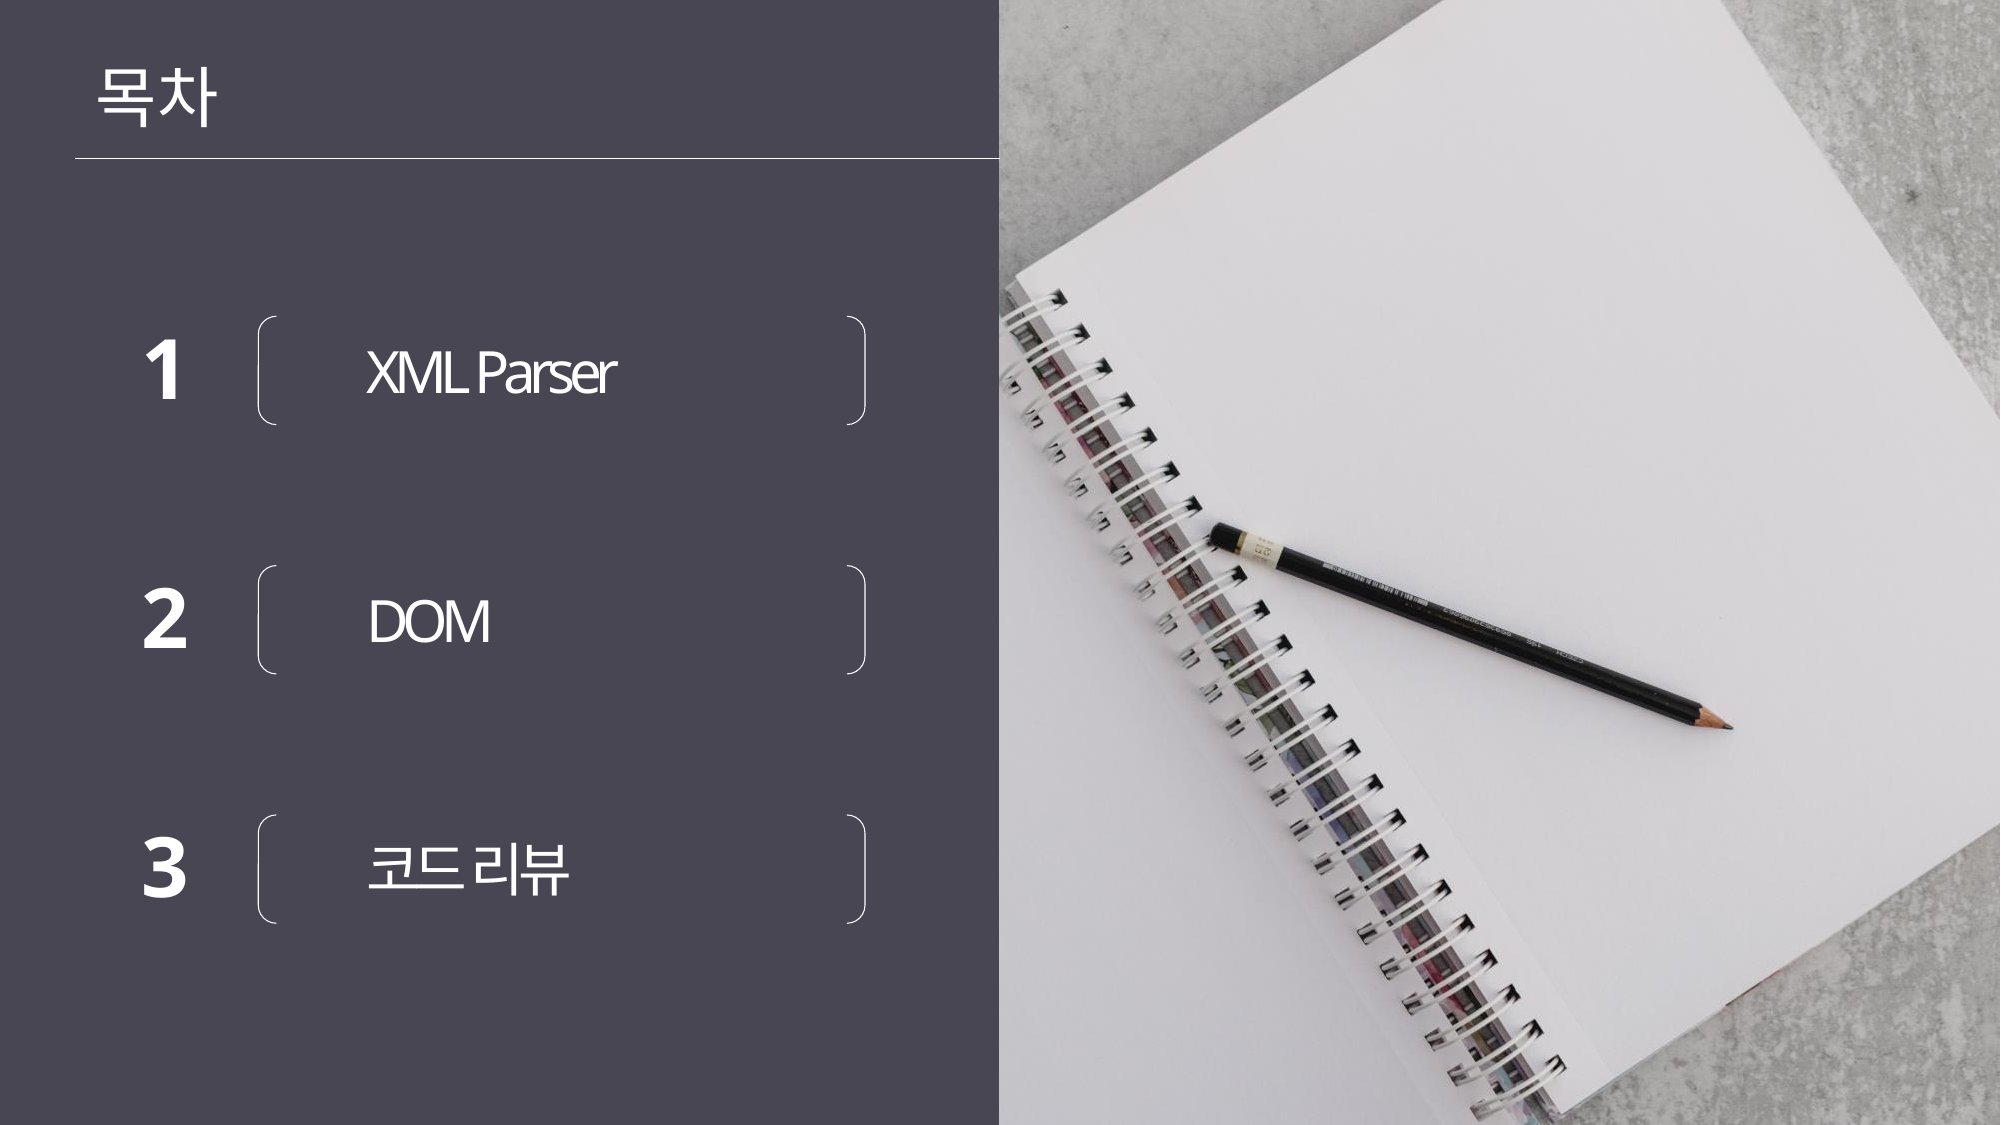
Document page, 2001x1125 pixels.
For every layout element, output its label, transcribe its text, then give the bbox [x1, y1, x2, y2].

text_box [125, 308, 865, 425]
text_box 목차 [81, 48, 234, 144]
picture [999, 0, 2000, 1125]
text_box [125, 557, 865, 674]
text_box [125, 807, 865, 924]
